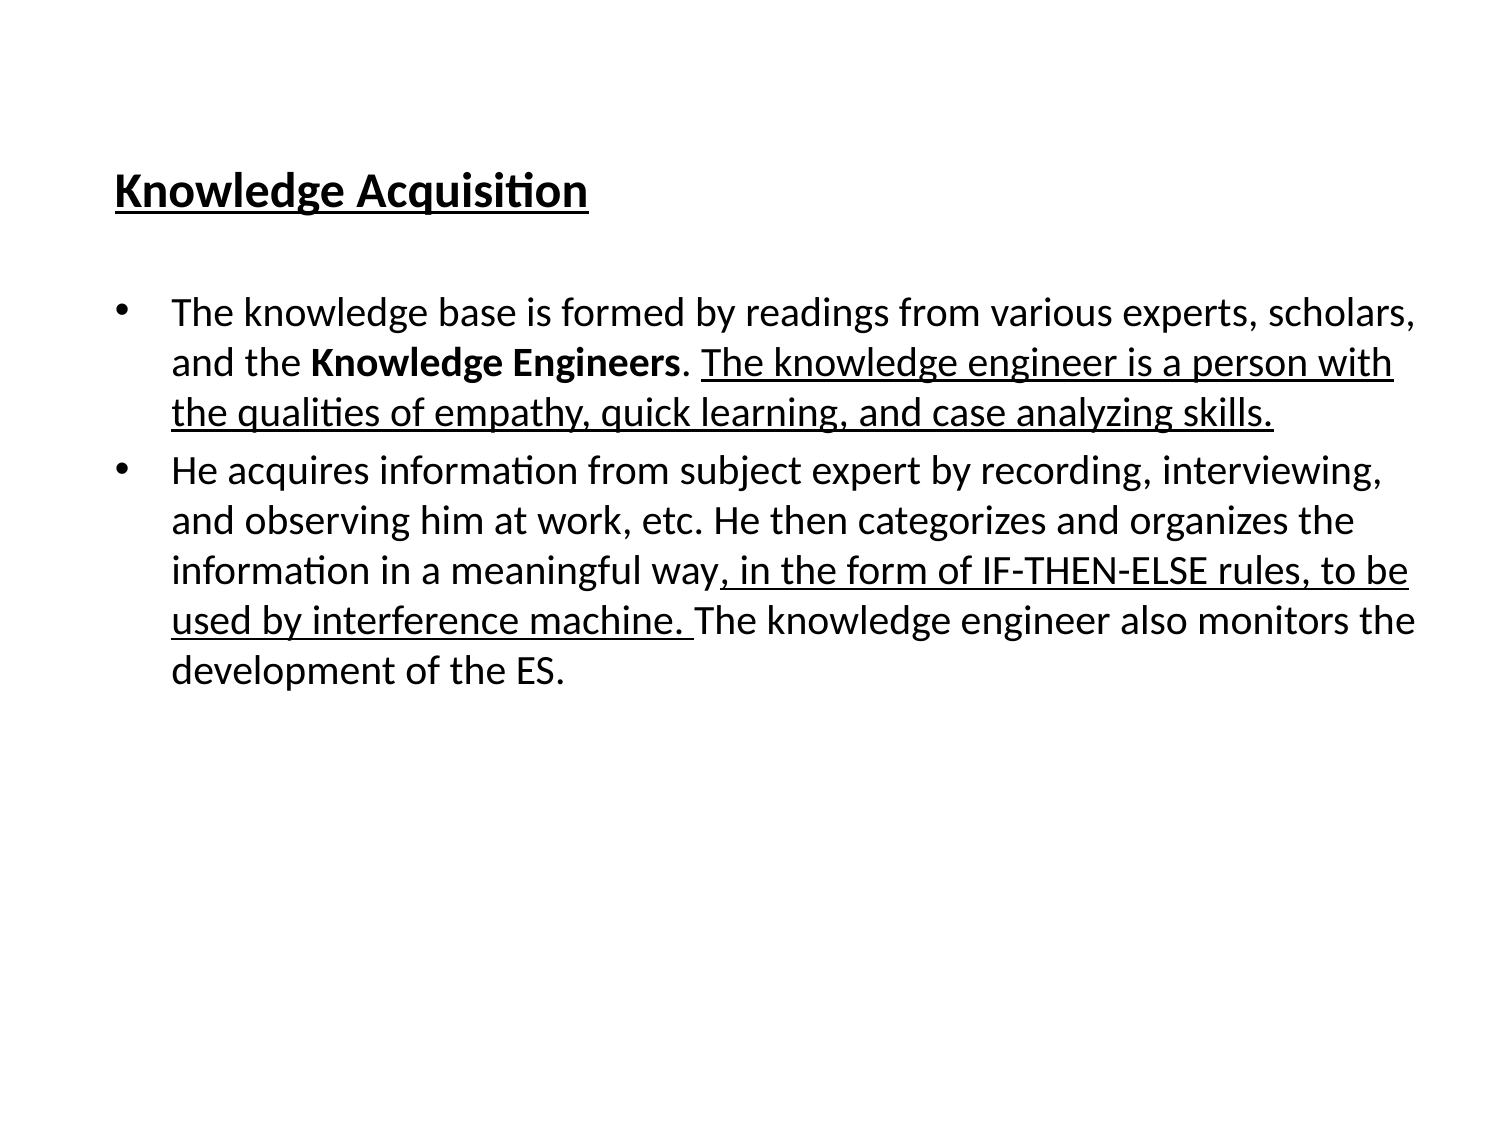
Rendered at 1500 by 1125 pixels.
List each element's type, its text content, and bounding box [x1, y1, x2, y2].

list Knowledge Acquisition The knowledge base is formed by readings from various experts, scholars, and the Knowledge Engineers. The knowledge engineer is a person with the qualities of empathy, quick learning, and case analyzing skills. He acquires information from subject expert by recording, interviewing, and observing him at work, etc. He then categorizes and organizes the information in a meaningful way, in the form of IF-THEN-ELSE rules, to be used by interference machine. The knowledge engineer also monitors the development of the ES. [99, 149, 1450, 893]
